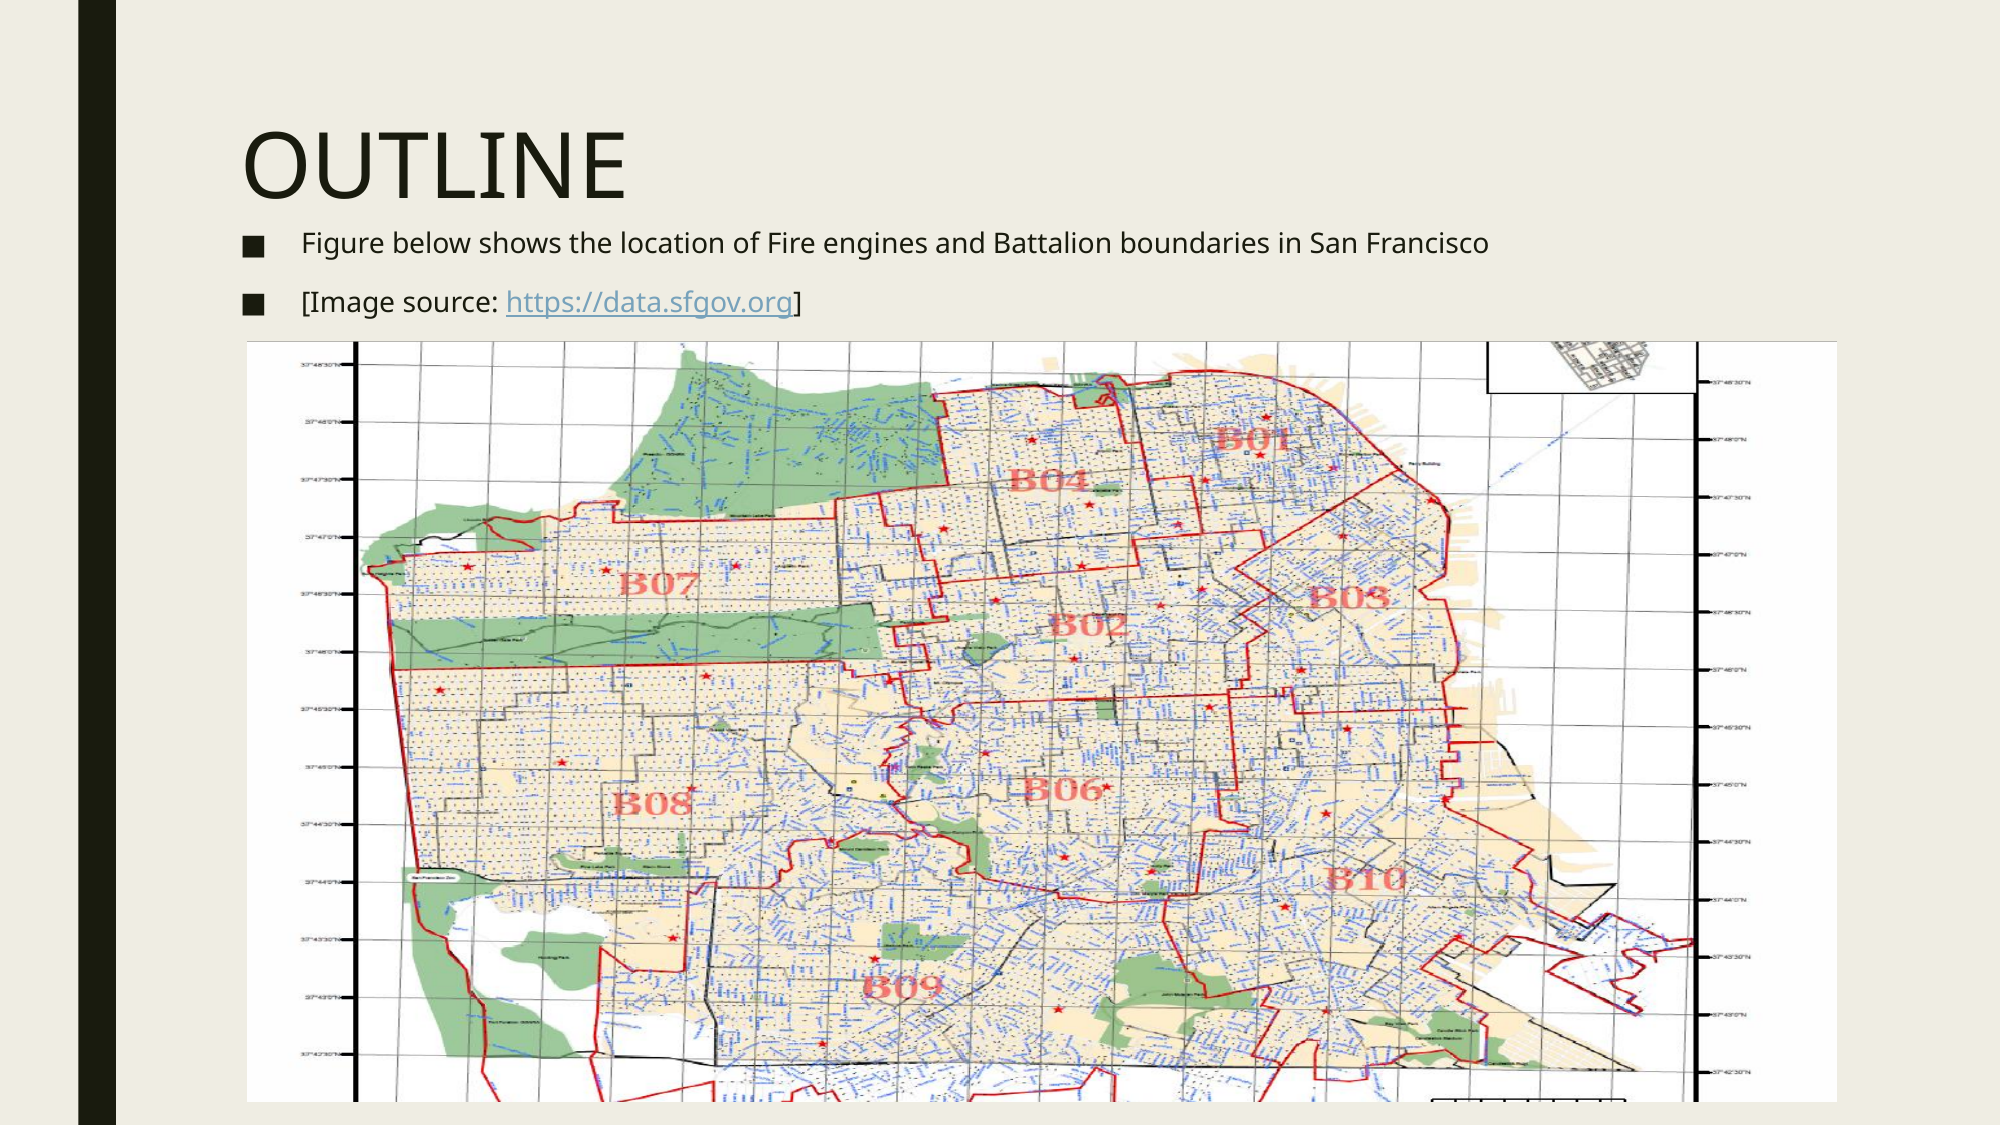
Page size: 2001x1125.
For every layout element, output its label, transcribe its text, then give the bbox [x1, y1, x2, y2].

picture [224, 329, 1875, 1125]
title OUTLINE [225, 112, 1800, 220]
list Figure below shows the location of Fire engines and Battalion boundaries in San Francisco [Image source: https://data.sfgov.org] [225, 220, 1800, 329]
